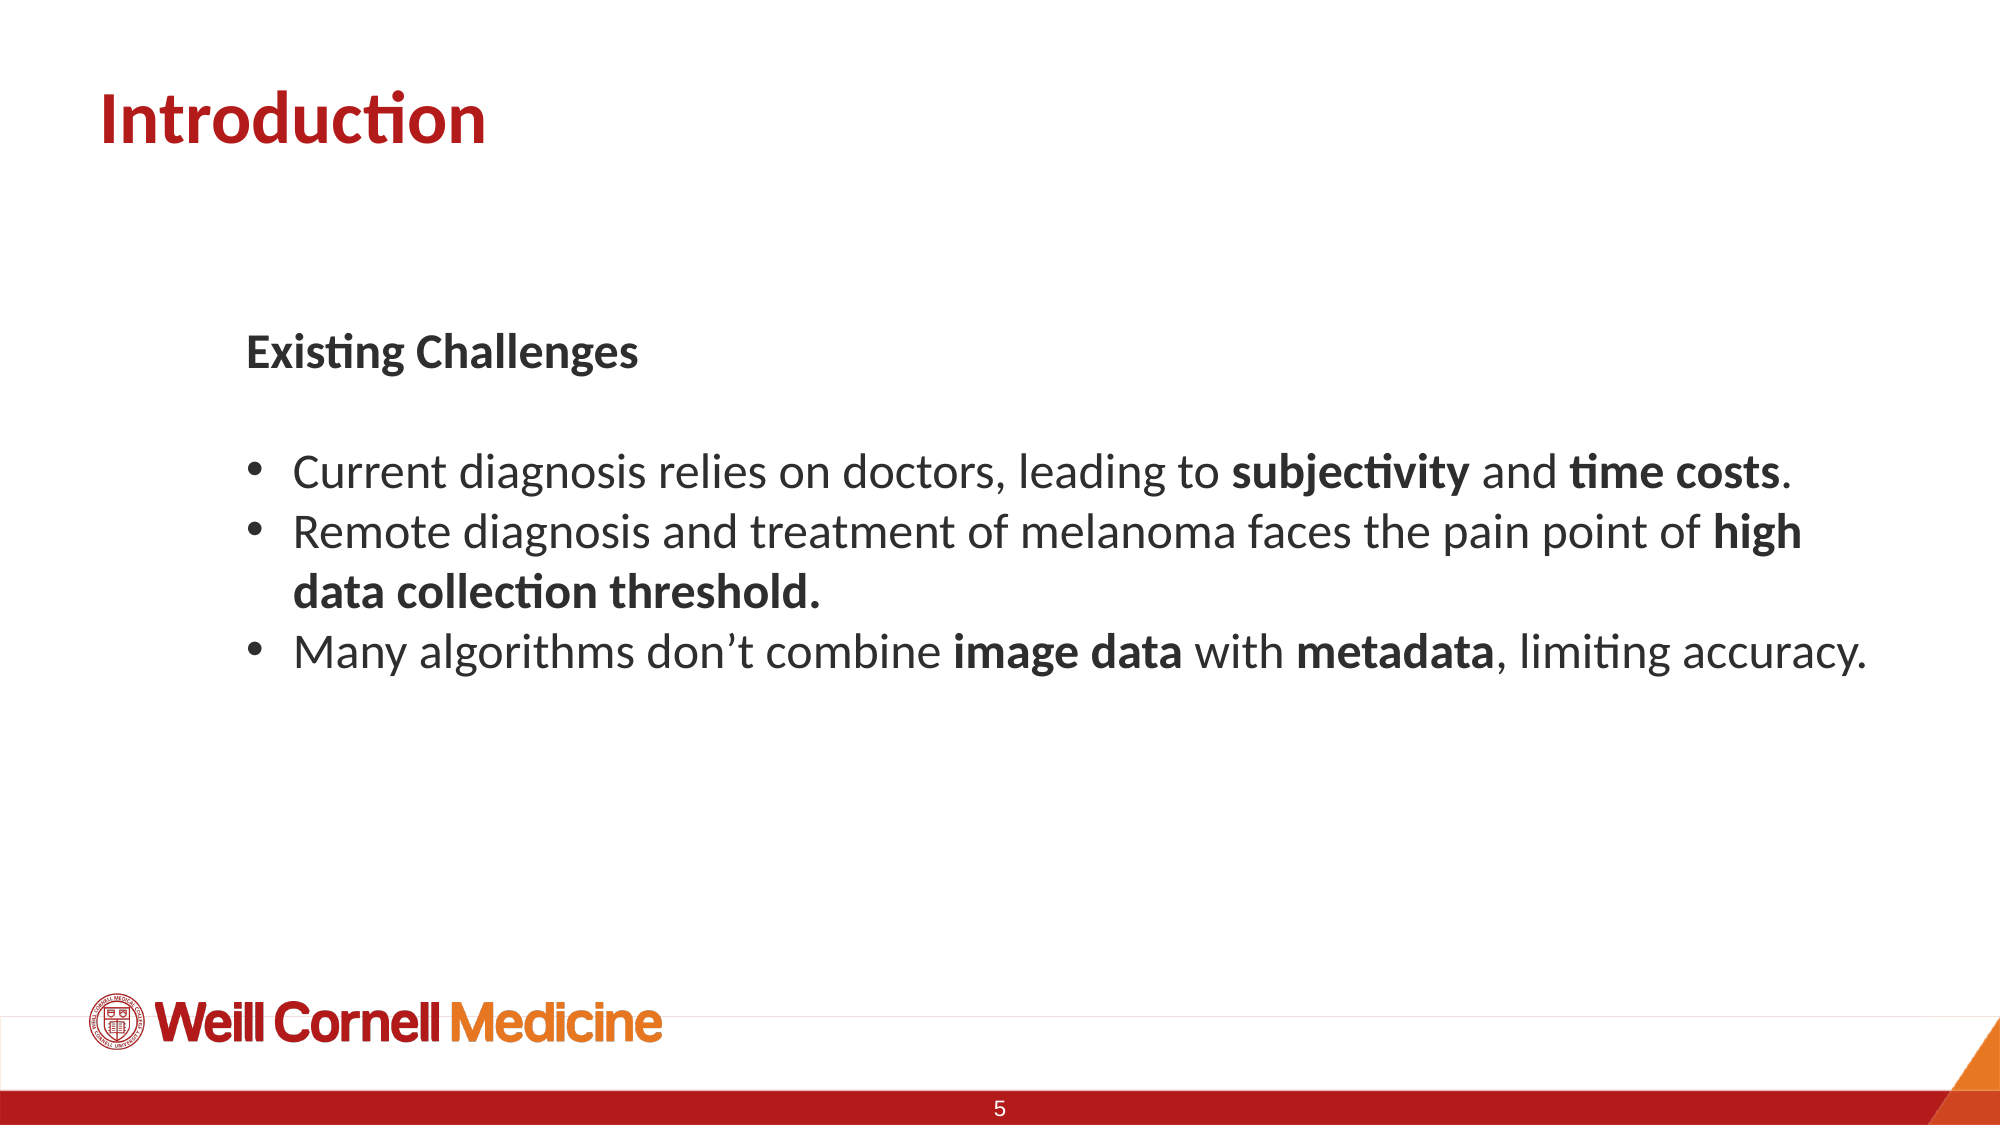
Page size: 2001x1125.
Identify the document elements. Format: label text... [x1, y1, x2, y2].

picture [0, 993, 2000, 1125]
title Introduction [99, 68, 1959, 248]
text_box Existing Challenges Current diagnosis relies on doctors, leading to subjectivity and time costs. Remote diagnosis and treatment of melanoma faces the pain point of high data collection threshold. Many algorithms don’t combine image data with metadata, limiting accuracy. [231, 310, 1913, 1106]
